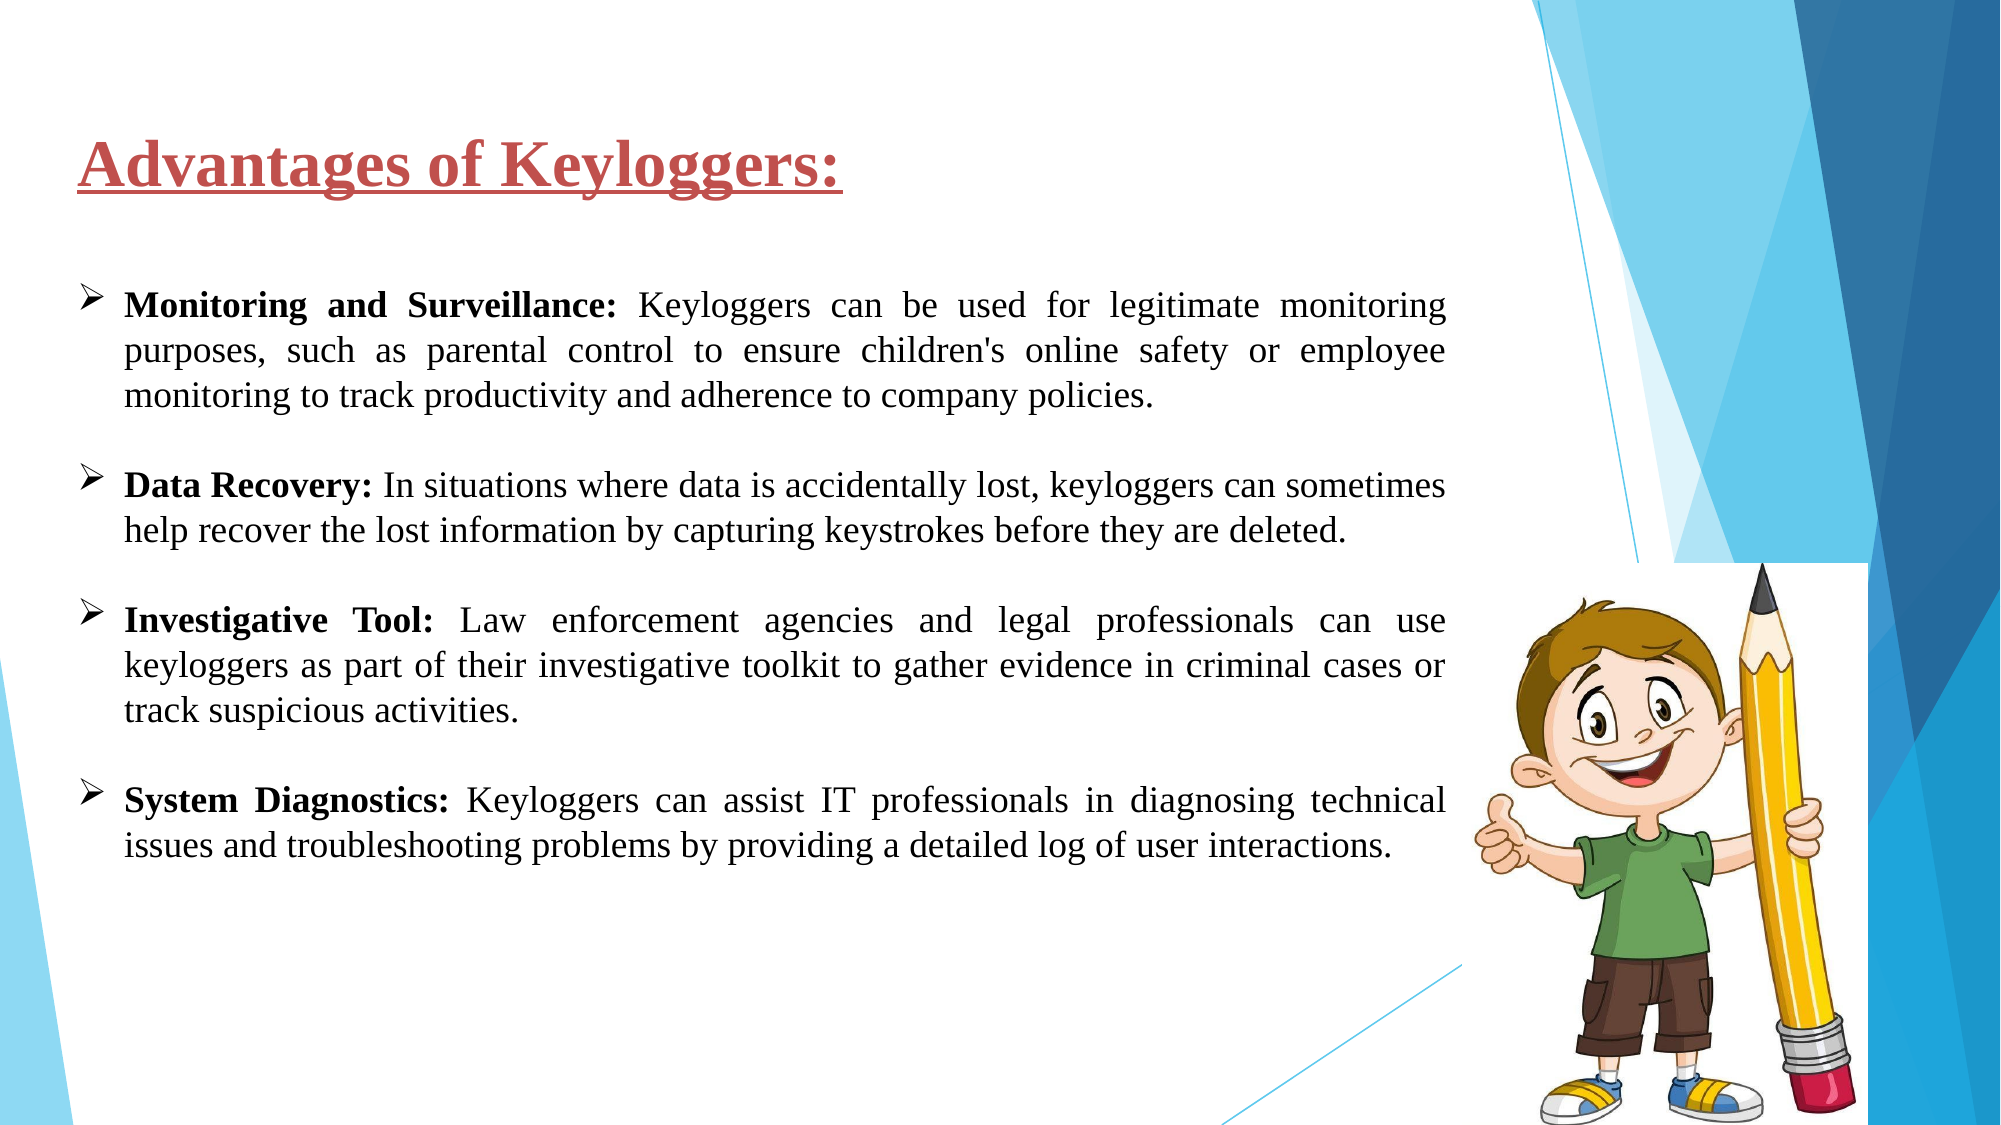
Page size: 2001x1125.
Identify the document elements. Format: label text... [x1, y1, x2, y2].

picture [1462, 563, 1868, 1125]
text_box Advantages of Keyloggers: Monitoring and Surveillance: Keyloggers can be used for legitimate monitoring purposes, such as parental control to ensure children's online safety or employee monitoring to track productivity and adherence to company policies. Data Recovery: In situations where data is accidentally lost, keyloggers can sometimes help recover the lost information by capturing keystrokes before they are deleted. Investigative Tool: Law enforcement agencies and legal professionals can use keyloggers as part of their investigative toolkit to gather evidence in criminal cases or track suspicious activities. System Diagnostics: Keyloggers can assist IT professionals in diagnosing technical issues and troubleshooting problems by providing a detailed log of user interactions. [62, 112, 1463, 872]
